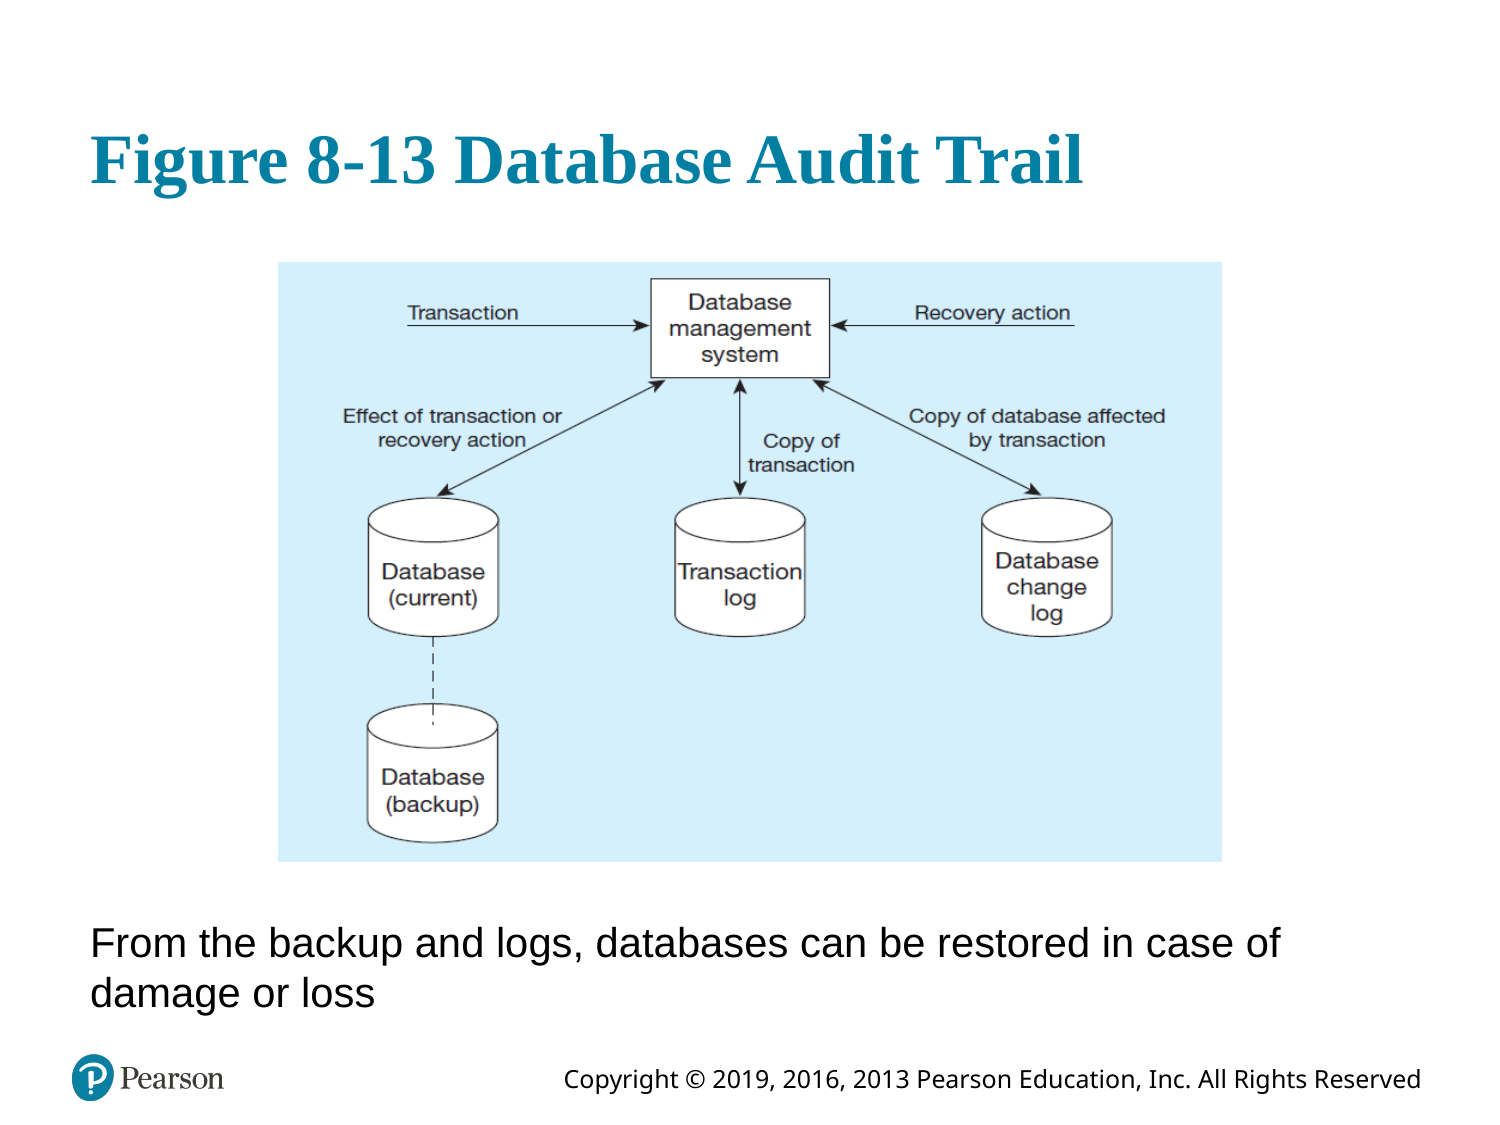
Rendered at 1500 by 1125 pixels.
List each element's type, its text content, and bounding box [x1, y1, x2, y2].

picture [98, 1054, 224, 1101]
picture [72, 1054, 88, 1070]
picture [80, 1063, 106, 1088]
list From the backup and logs, databases can be restored in case of damage or loss [75, 912, 1425, 1031]
picture [278, 262, 1222, 862]
picture [72, 1087, 83, 1101]
title Figure 8-13 Database Audit Trail [75, 37, 1425, 213]
